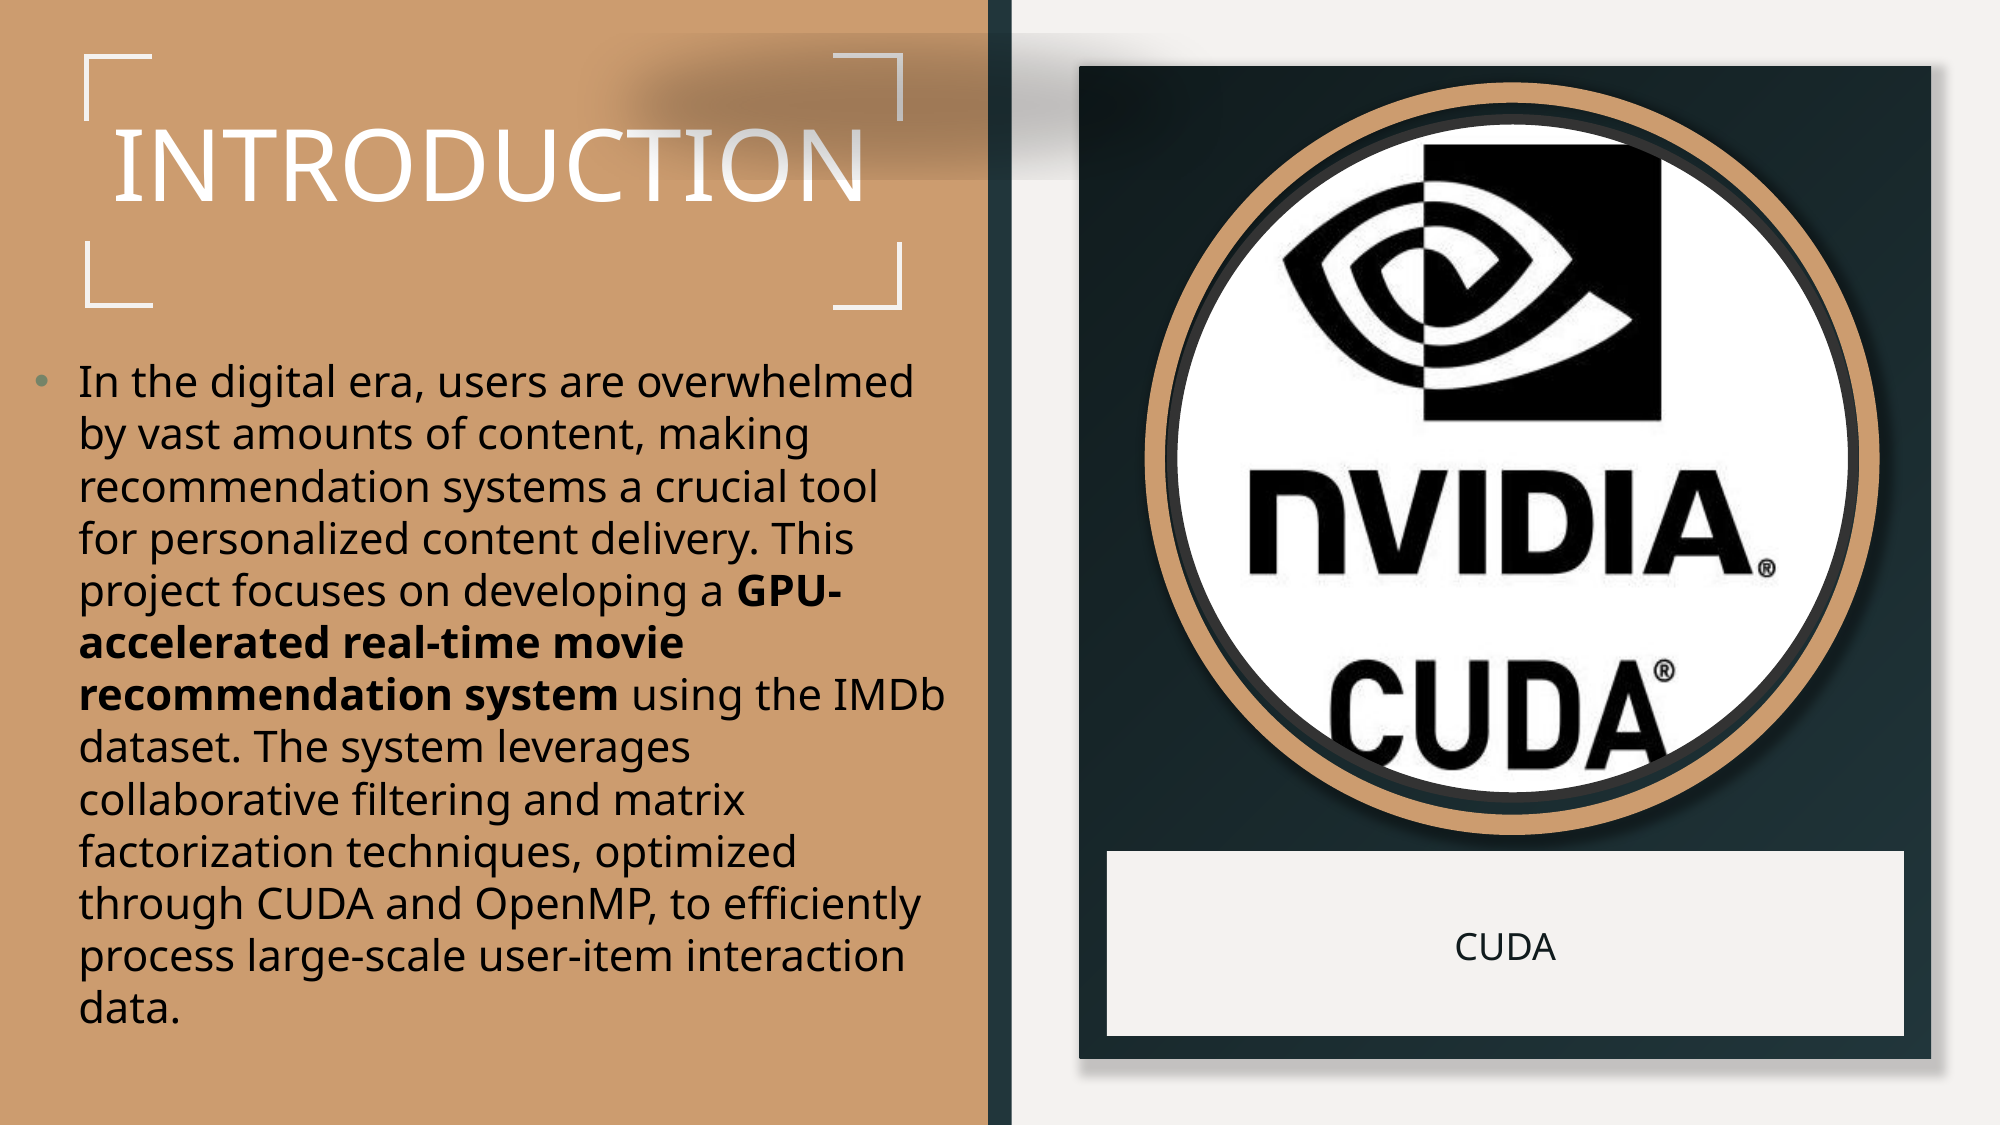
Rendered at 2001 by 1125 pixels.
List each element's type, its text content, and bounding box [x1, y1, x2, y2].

title INTRODUCTION [90, 43, 894, 300]
list In the digital era, users are overwhelmed by vast amounts of content, making recommendation systems a crucial tool for personalized content delivery. This project focuses on developing a GPU-accelerated real-time movie recommendation system using the IMDb dataset. The system leverages collaborative filtering and matrix factorization techniques, optimized through CUDA and OpenMP, to efficiently process large-scale user-item interaction data. [19, 346, 963, 1044]
picture [1172, 109, 1854, 807]
list CUDA [1106, 851, 1904, 1036]
